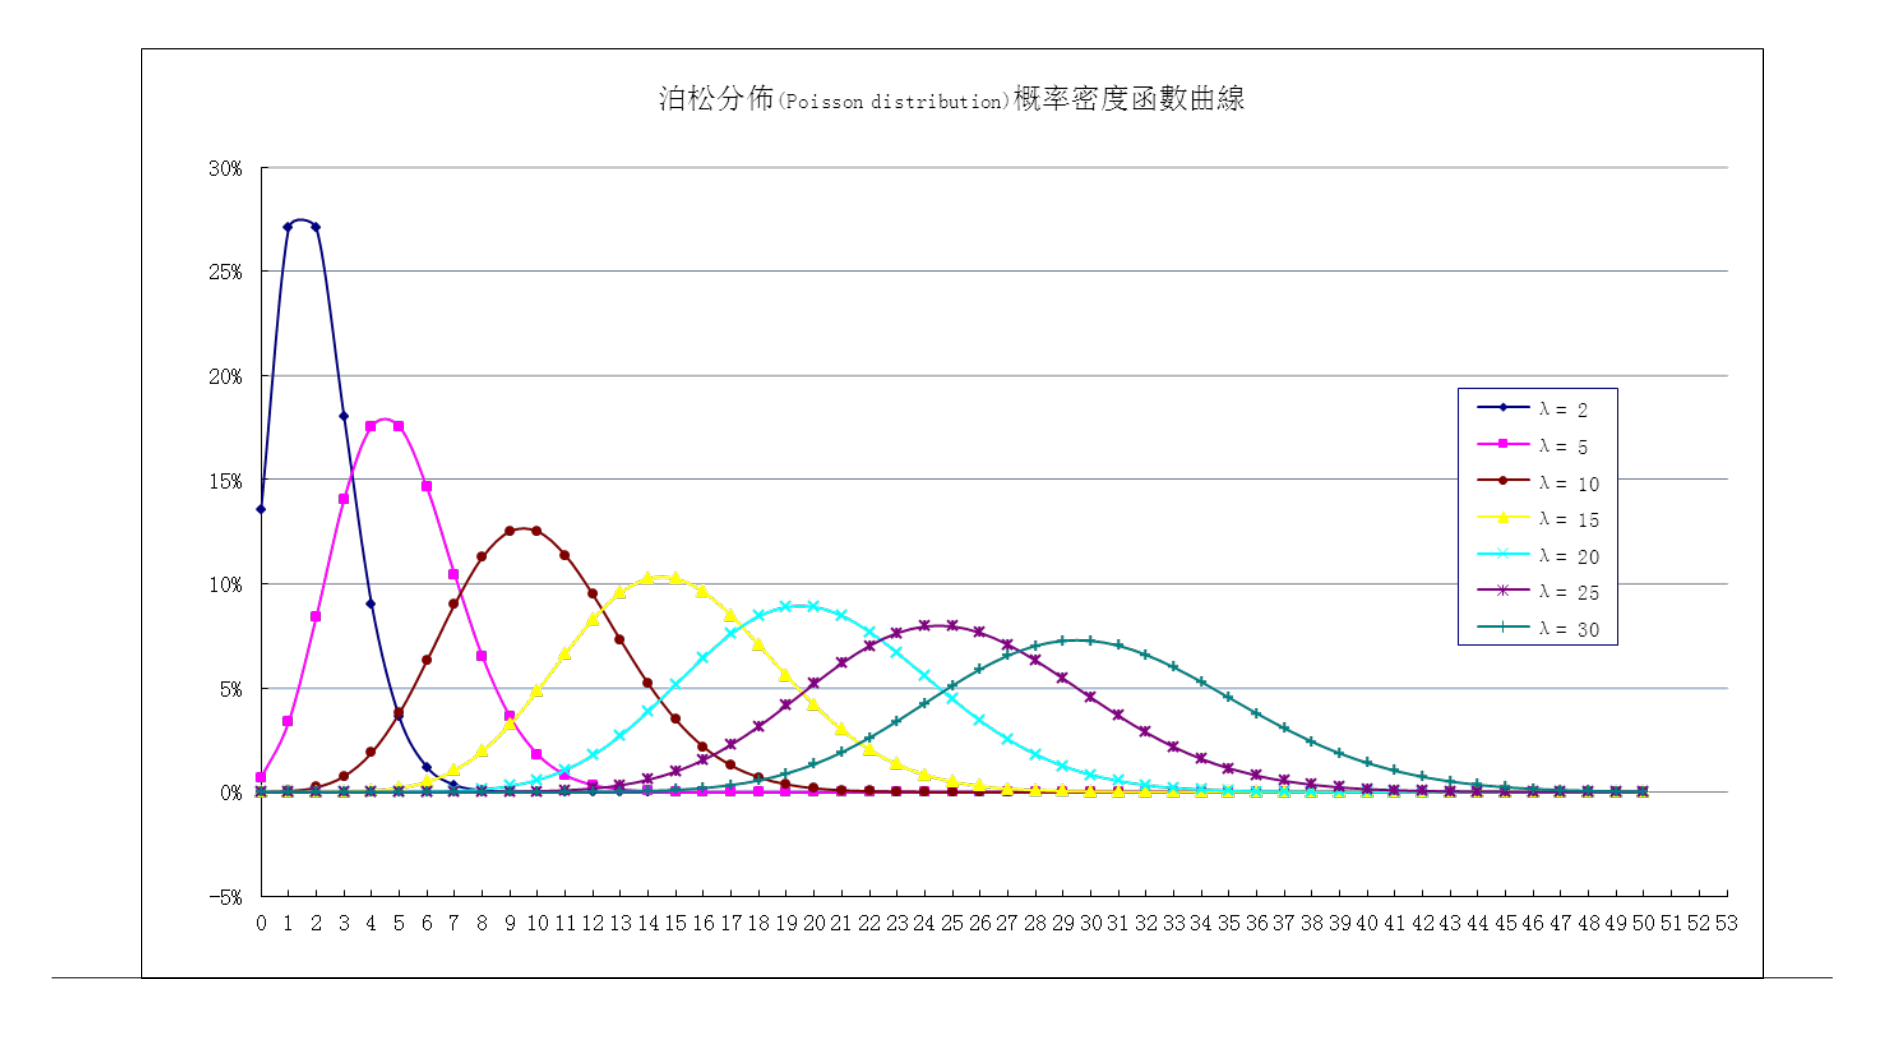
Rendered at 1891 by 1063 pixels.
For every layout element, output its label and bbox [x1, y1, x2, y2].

picture [141, 47, 1765, 979]
